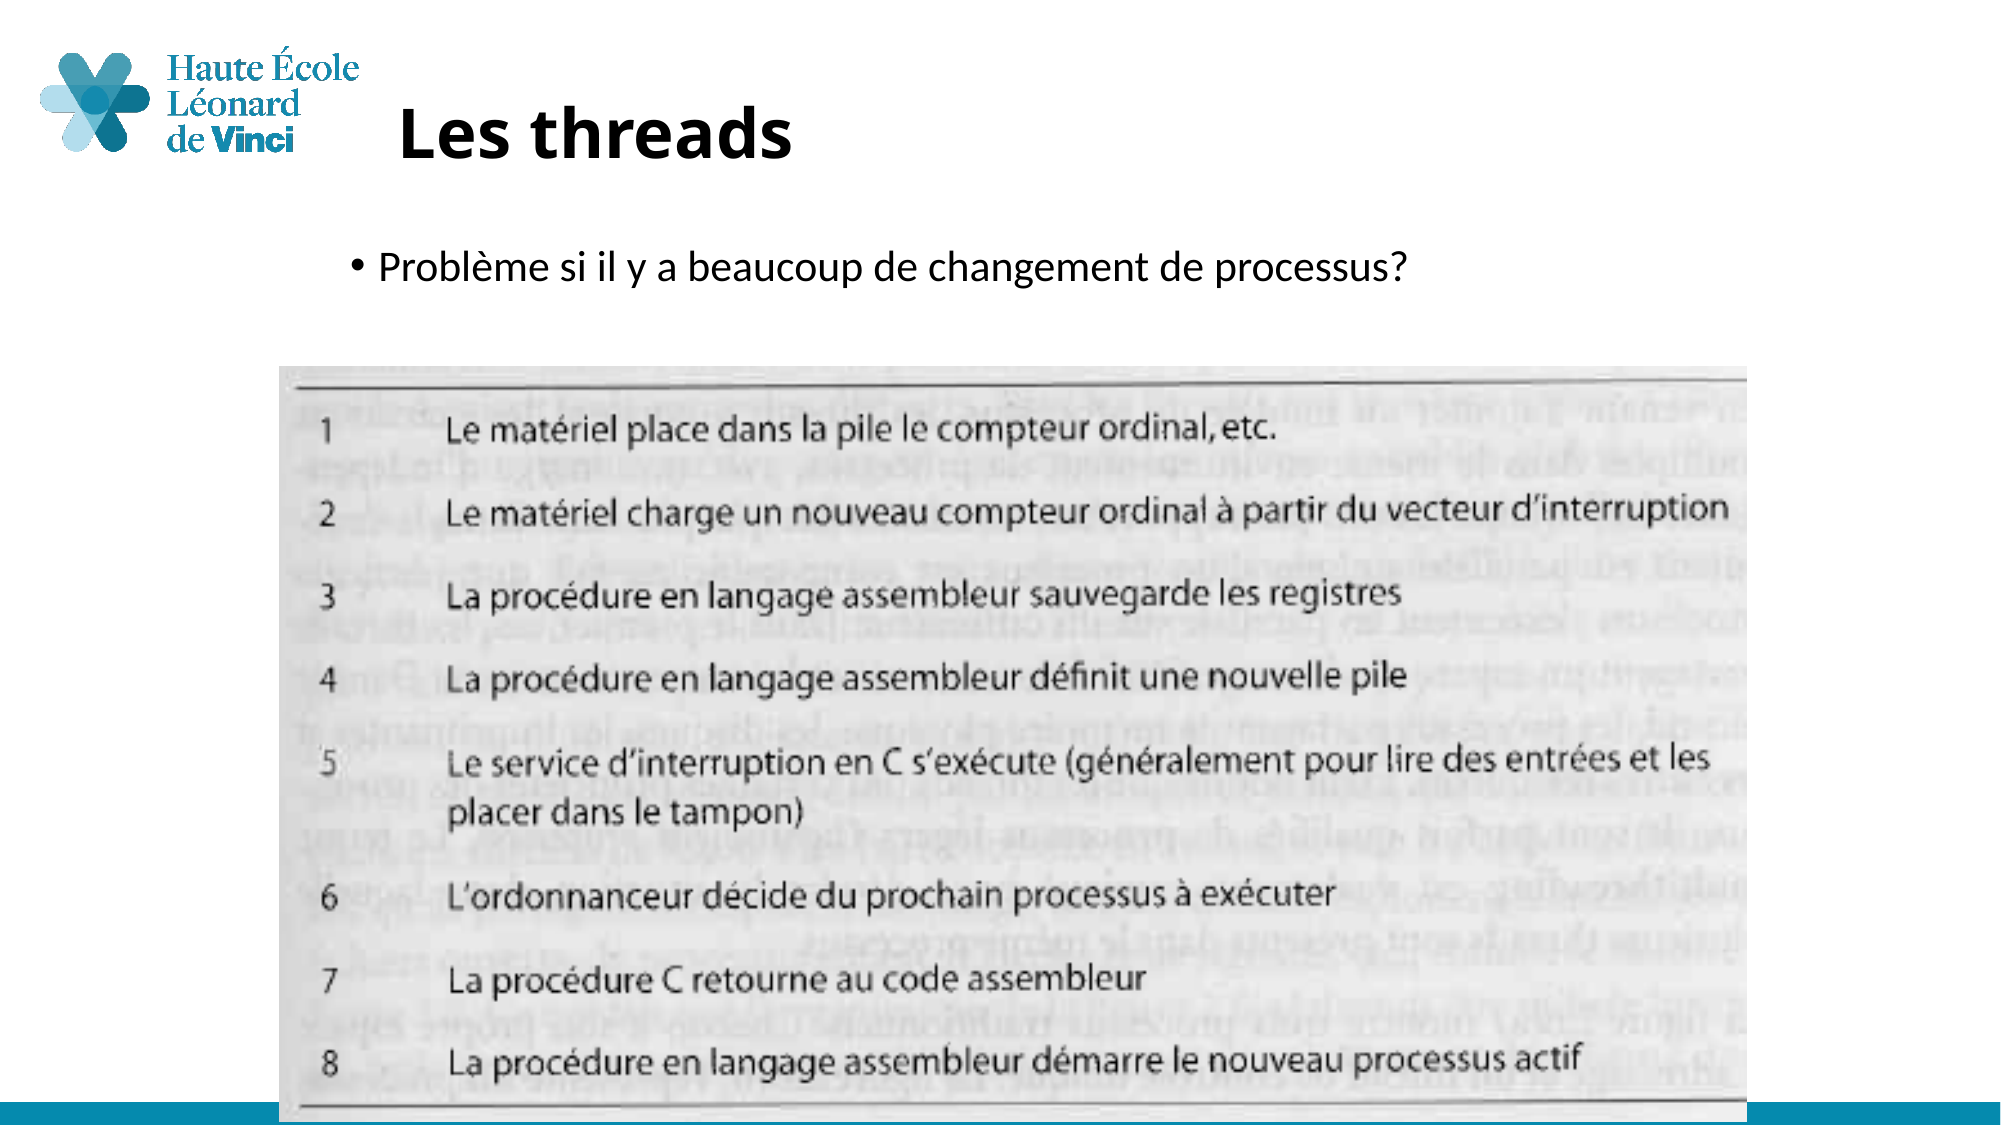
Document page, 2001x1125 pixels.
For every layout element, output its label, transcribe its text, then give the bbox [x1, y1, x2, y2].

title Les threads [397, 42, 1673, 231]
picture [15, 30, 383, 176]
list Problème si il y a beaucoup de changement de processus? [350, 243, 1656, 366]
picture [279, 366, 1747, 1121]
